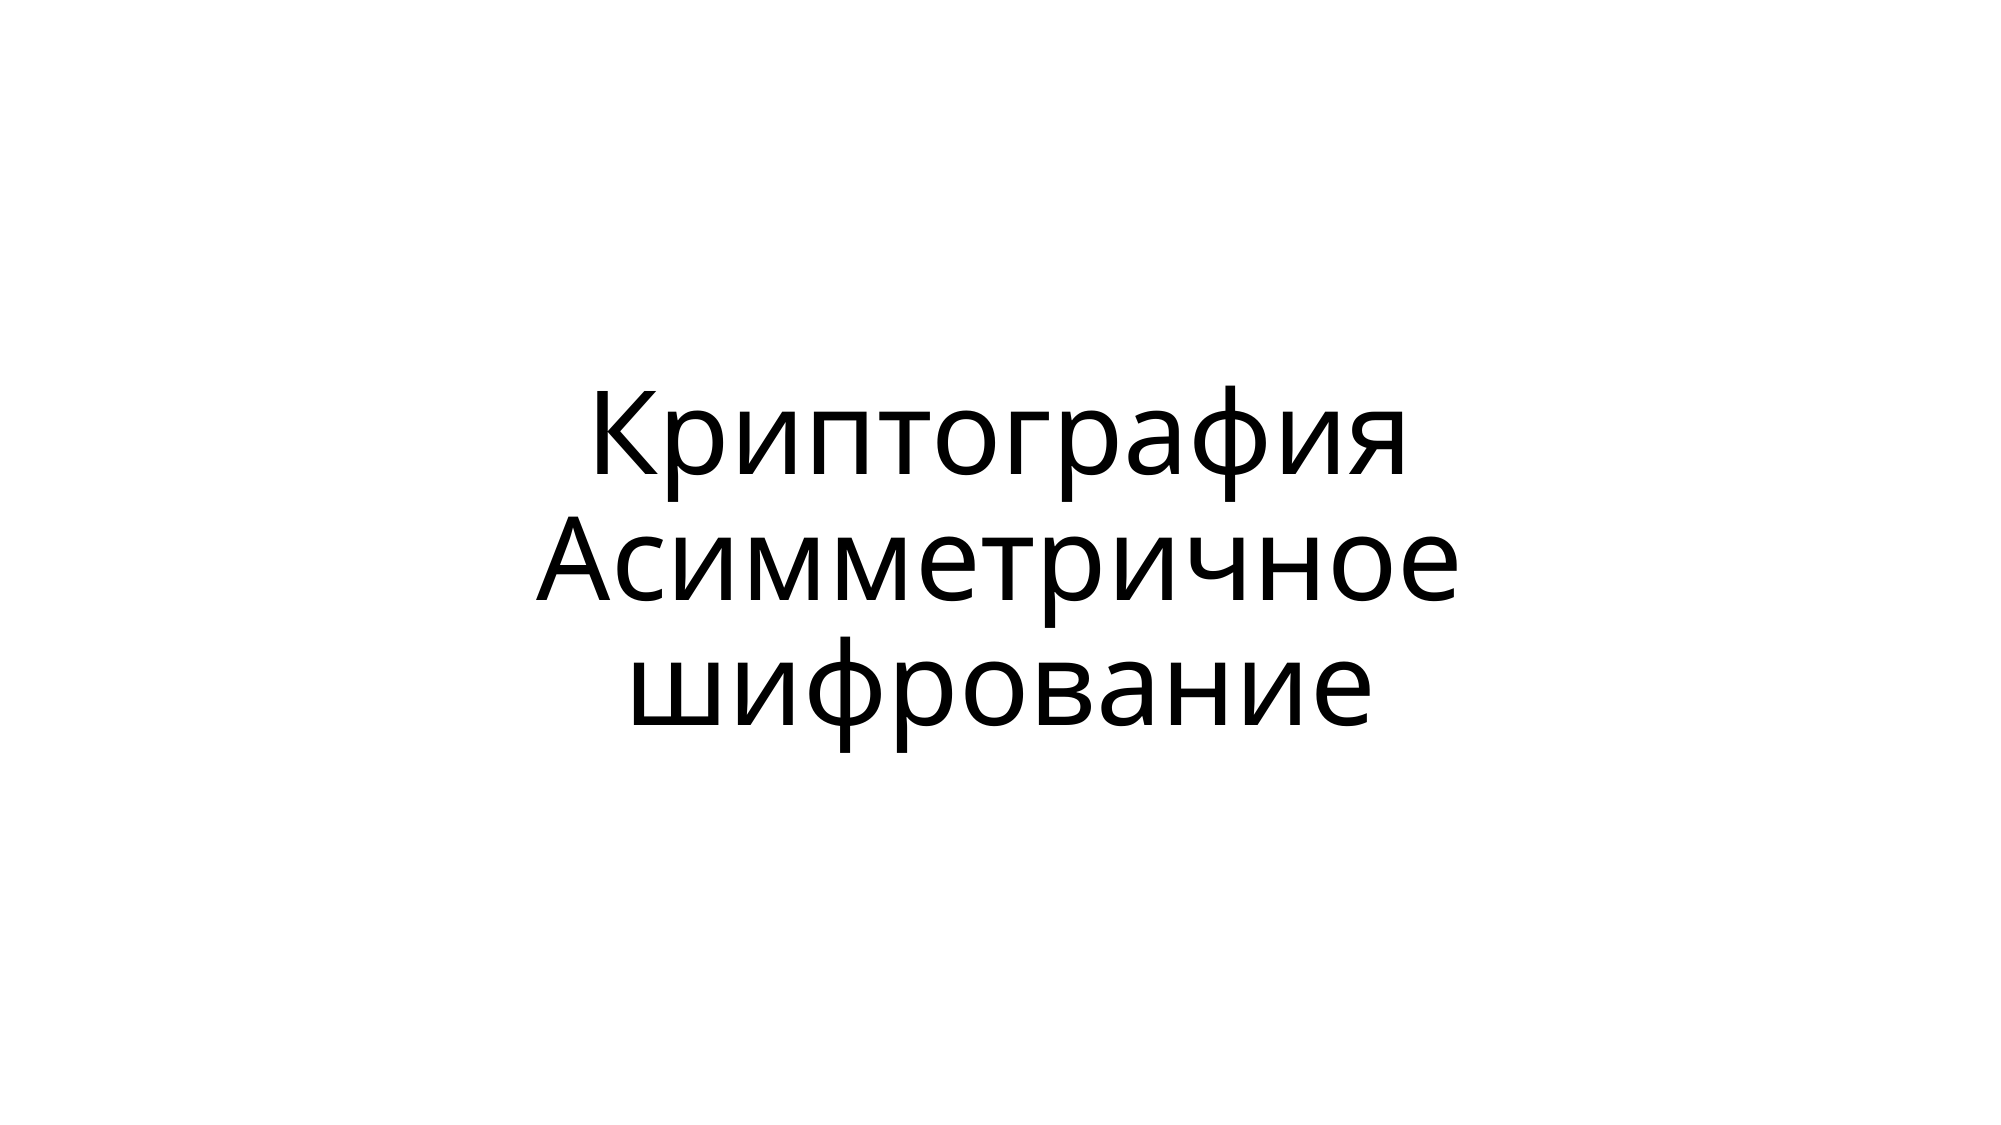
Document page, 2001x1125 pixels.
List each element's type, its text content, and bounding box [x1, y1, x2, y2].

title Криптография Асимметричное шифрование [222, 366, 1778, 759]
